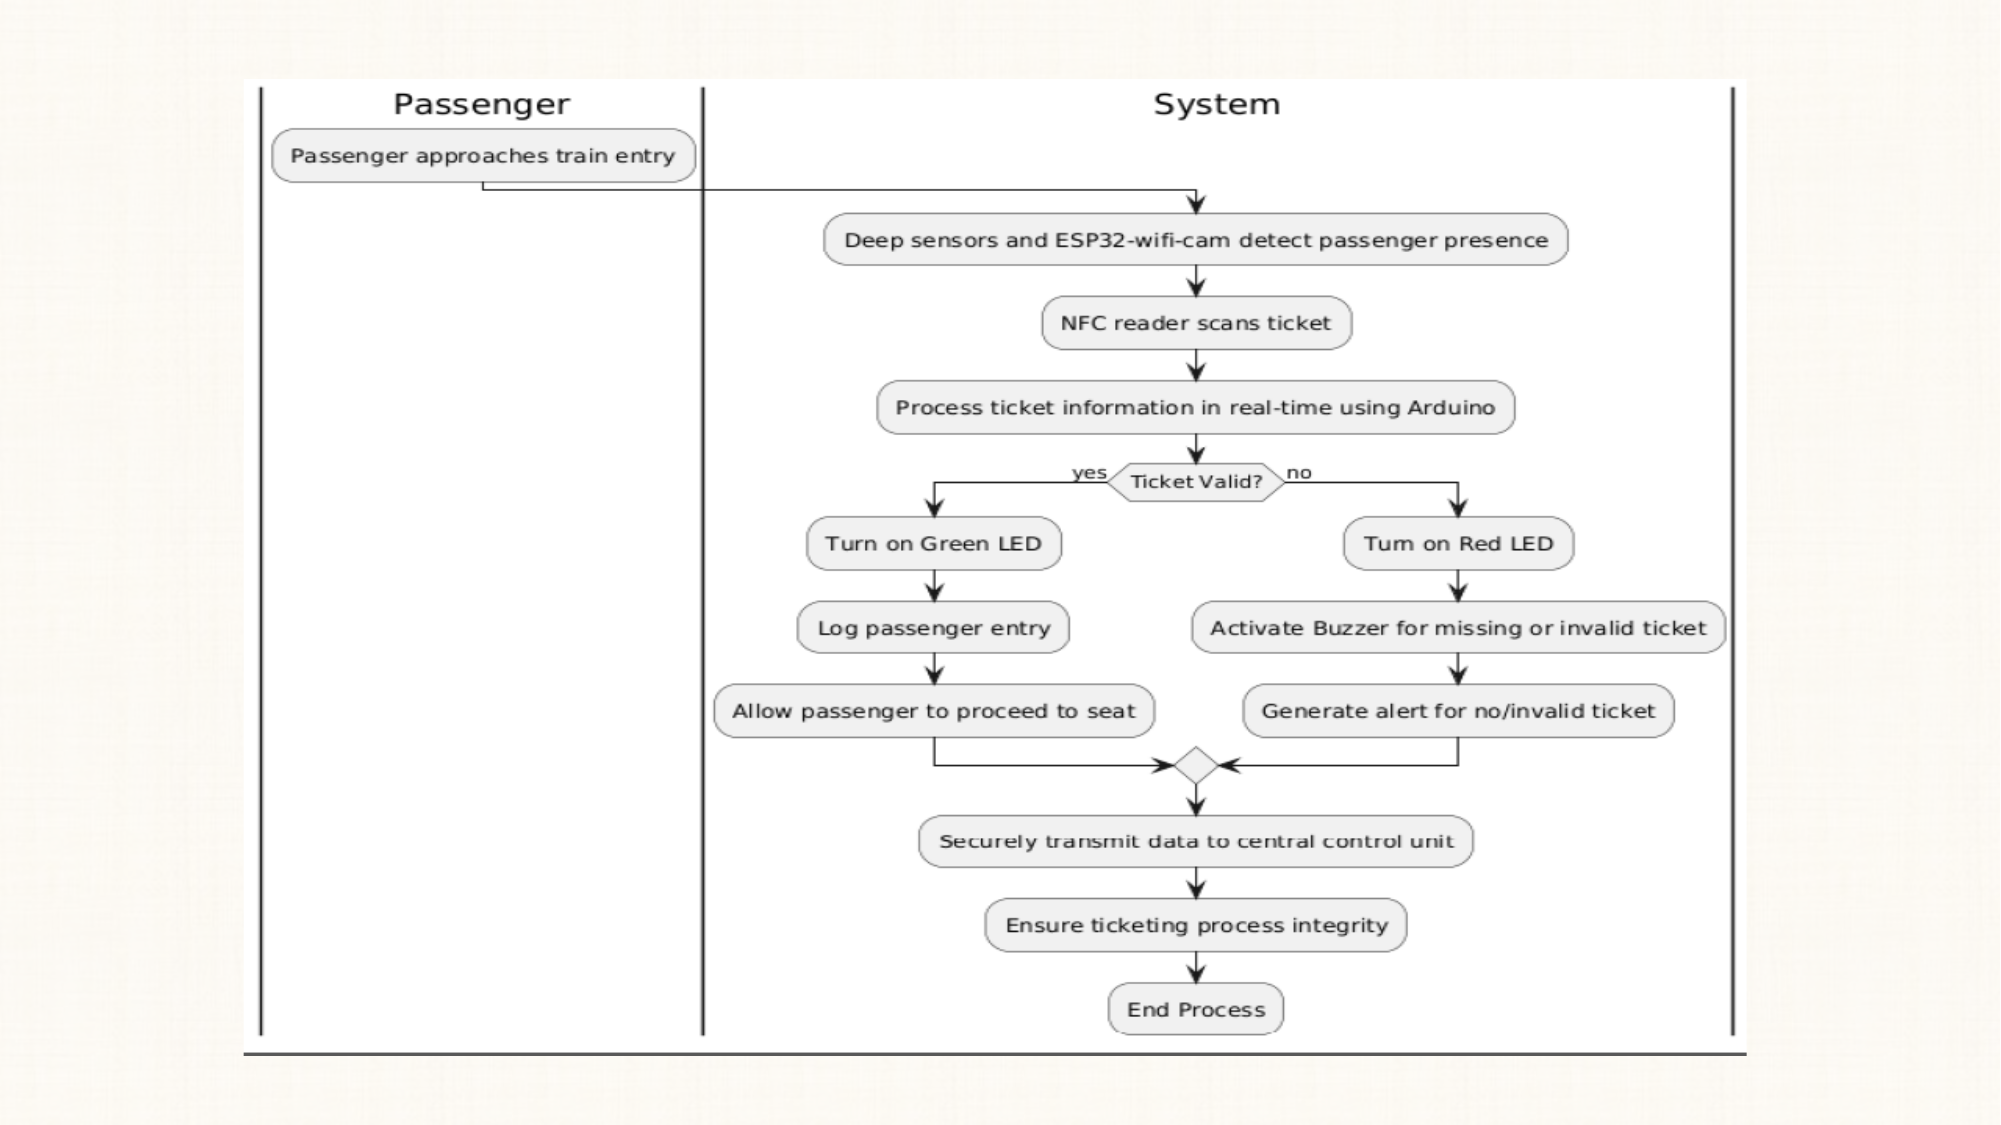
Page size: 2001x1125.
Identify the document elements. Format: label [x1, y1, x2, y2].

picture [243, 78, 1747, 1056]
